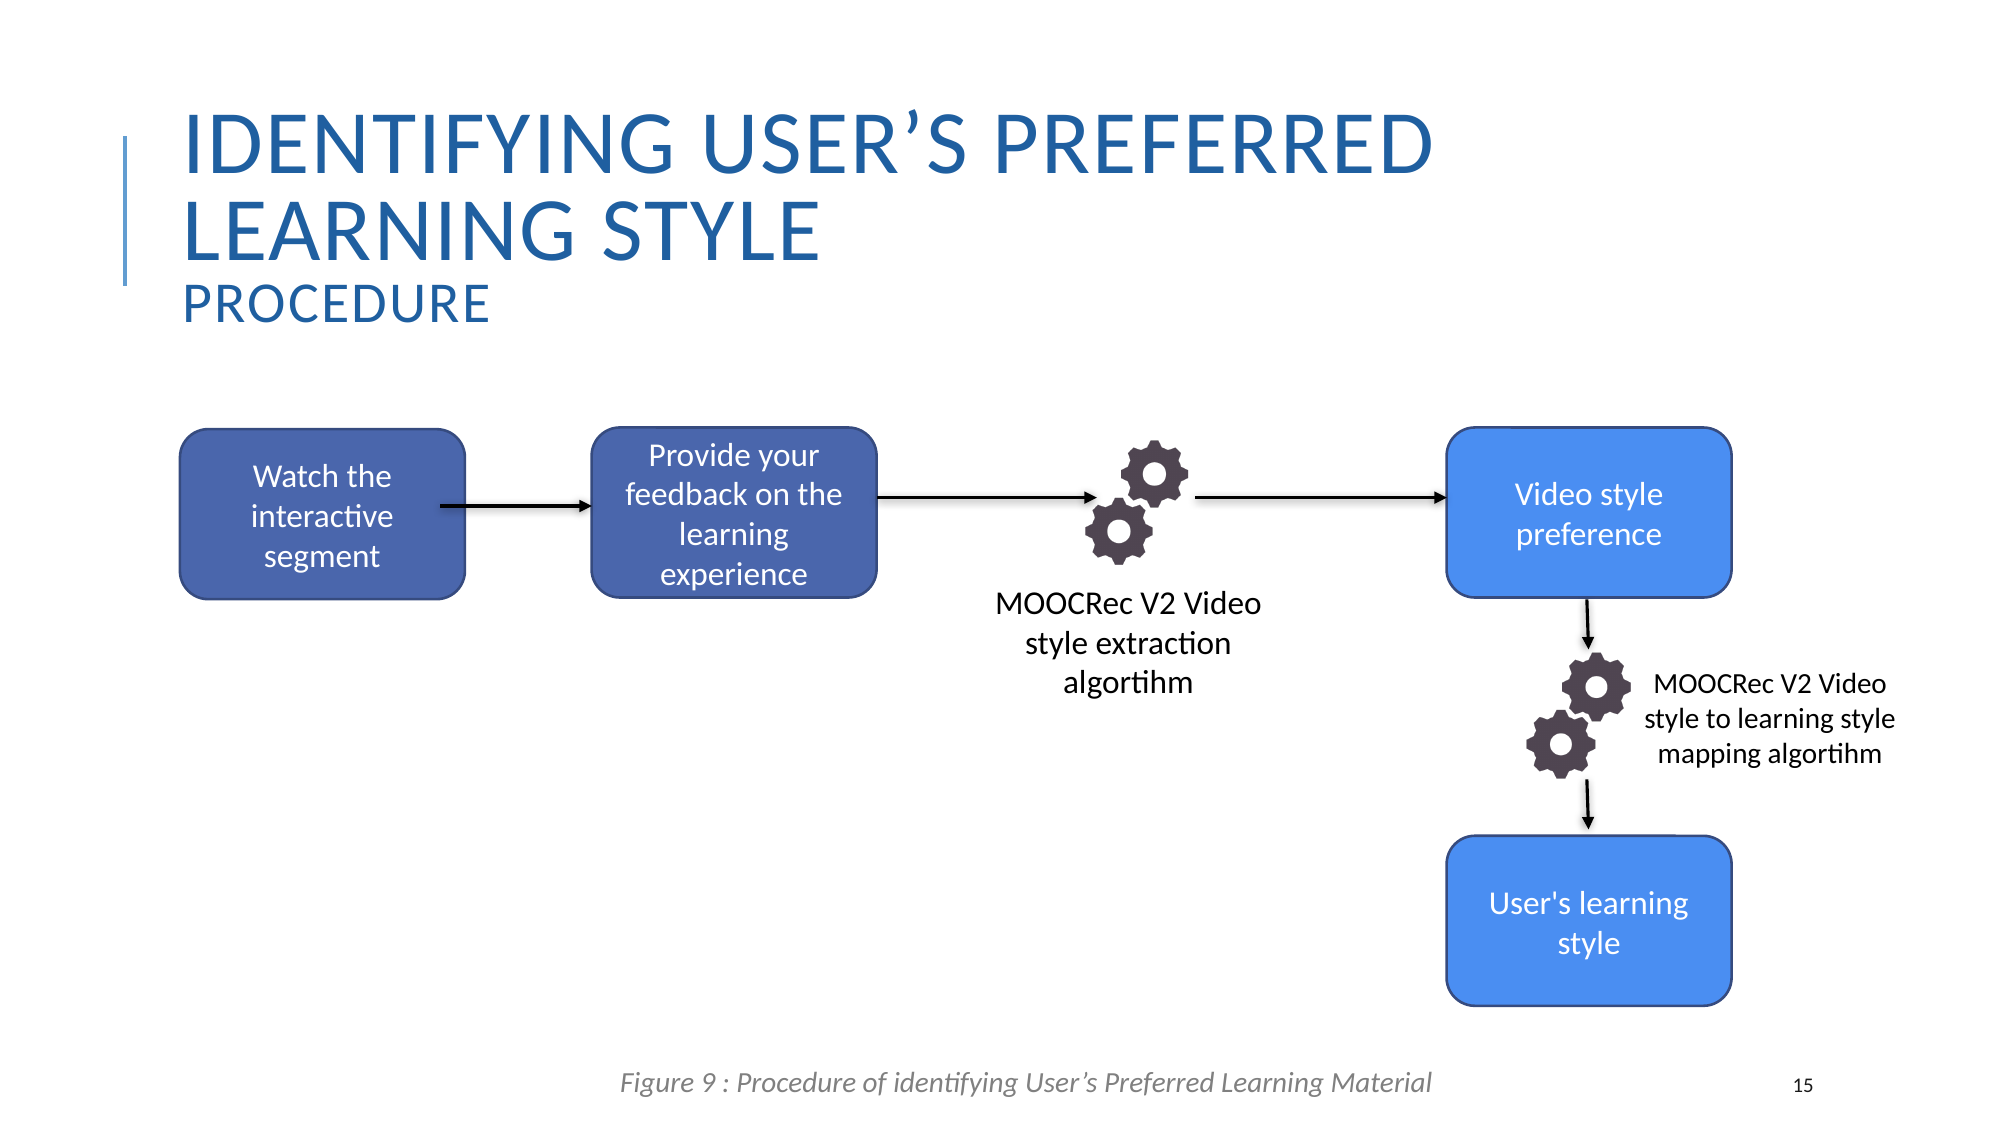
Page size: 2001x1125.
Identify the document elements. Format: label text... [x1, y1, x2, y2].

text_box MOOCRec V2 Video style to learning style mapping algortihm [1659, 656, 1926, 777]
picture [1502, 640, 1654, 791]
text_box User's learning style [1445, 834, 1733, 1008]
text_box Provide your feedback on the learning experience [590, 426, 878, 599]
picture [1061, 427, 1212, 578]
text_box MOOCRec V2 Video style extraction algortihm [973, 573, 1284, 709]
text_box Watch the interactive segment [178, 427, 467, 601]
slide_number 14 [1777, 1061, 1938, 1107]
title Identifying user’s preferred learning style Procedure [168, 96, 1763, 342]
text_box Figure 9 : Procedure of identifying User’s Preferred Learning Material [605, 1055, 1462, 1106]
text_box Video style preference [1445, 426, 1733, 599]
